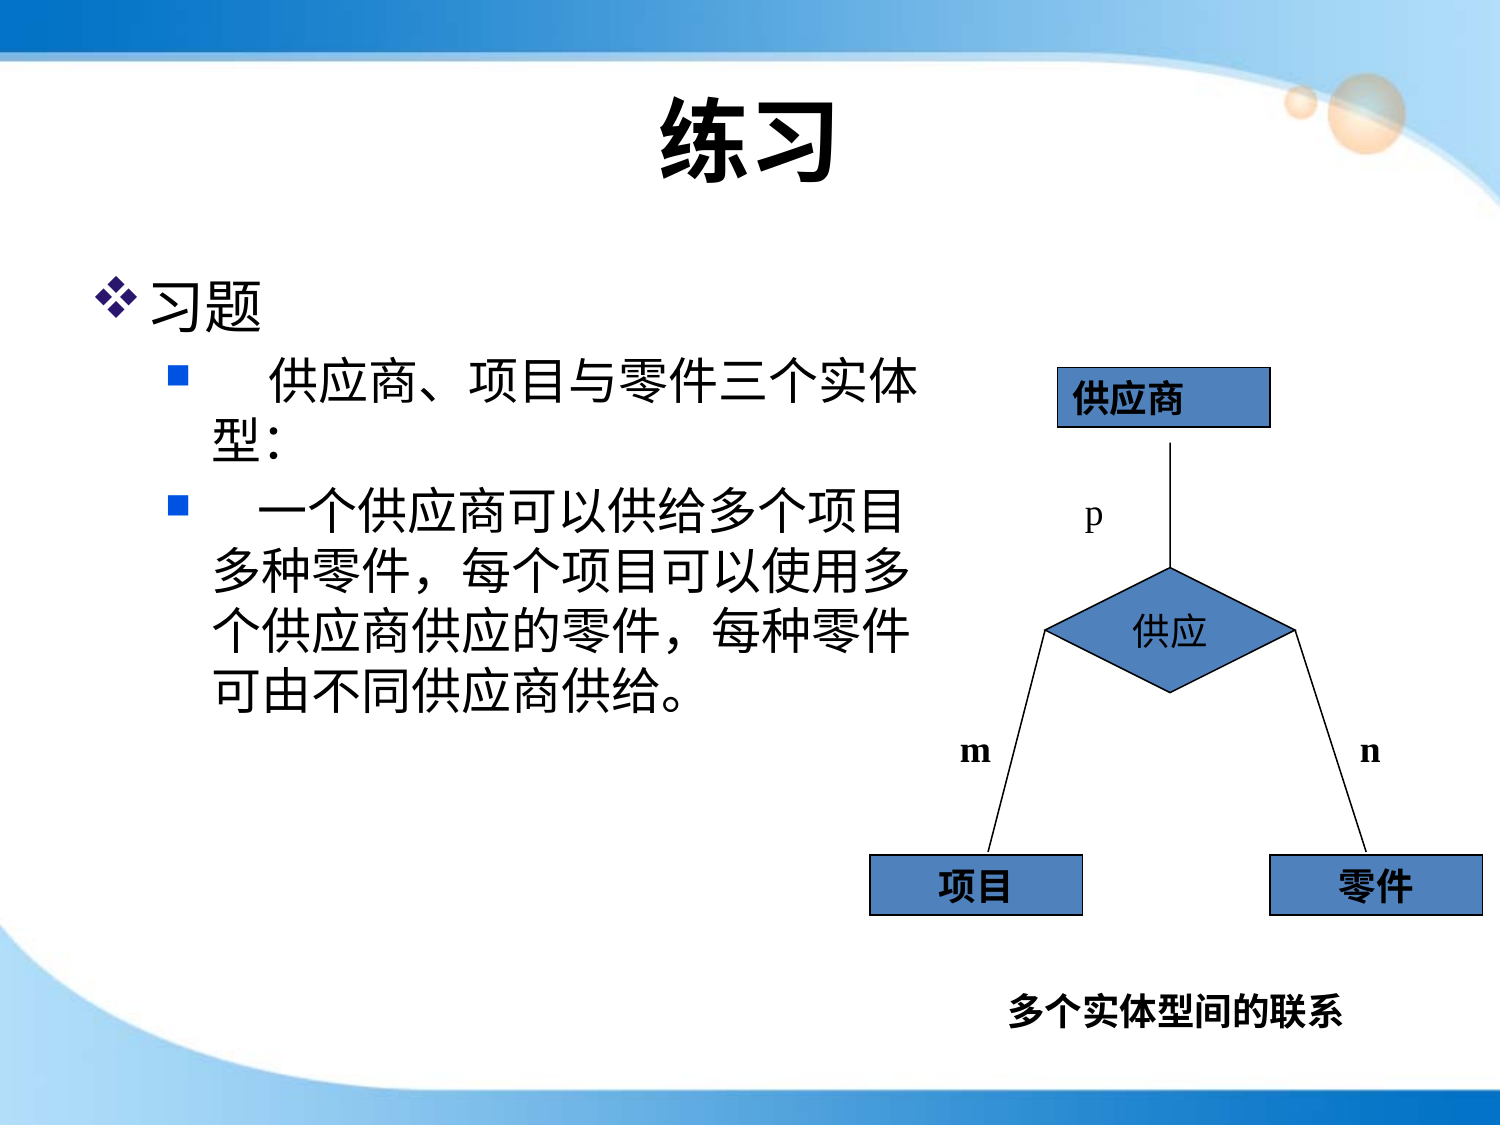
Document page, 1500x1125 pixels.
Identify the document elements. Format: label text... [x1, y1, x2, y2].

text_box 多个实体型间的联系 [870, 980, 1483, 1040]
picture [0, 0, 1500, 1125]
text_box m [945, 717, 1008, 778]
list 习题 供应商、项目与零件三个实体型： 一个供应商可以供给多个项目多种零件，每个项目可以使用多个供应商供应的零件，每种零件可由不同供应商供给。 [74, 262, 942, 1006]
text_box 项目 [870, 855, 1083, 915]
text_box n [1345, 717, 1408, 778]
text_box 供应商 [1057, 367, 1270, 428]
text_box 零件 [1270, 855, 1483, 915]
title 练习 [75, 45, 1425, 233]
text_box 供应 [1045, 567, 1295, 693]
text_box p [1070, 480, 1133, 540]
